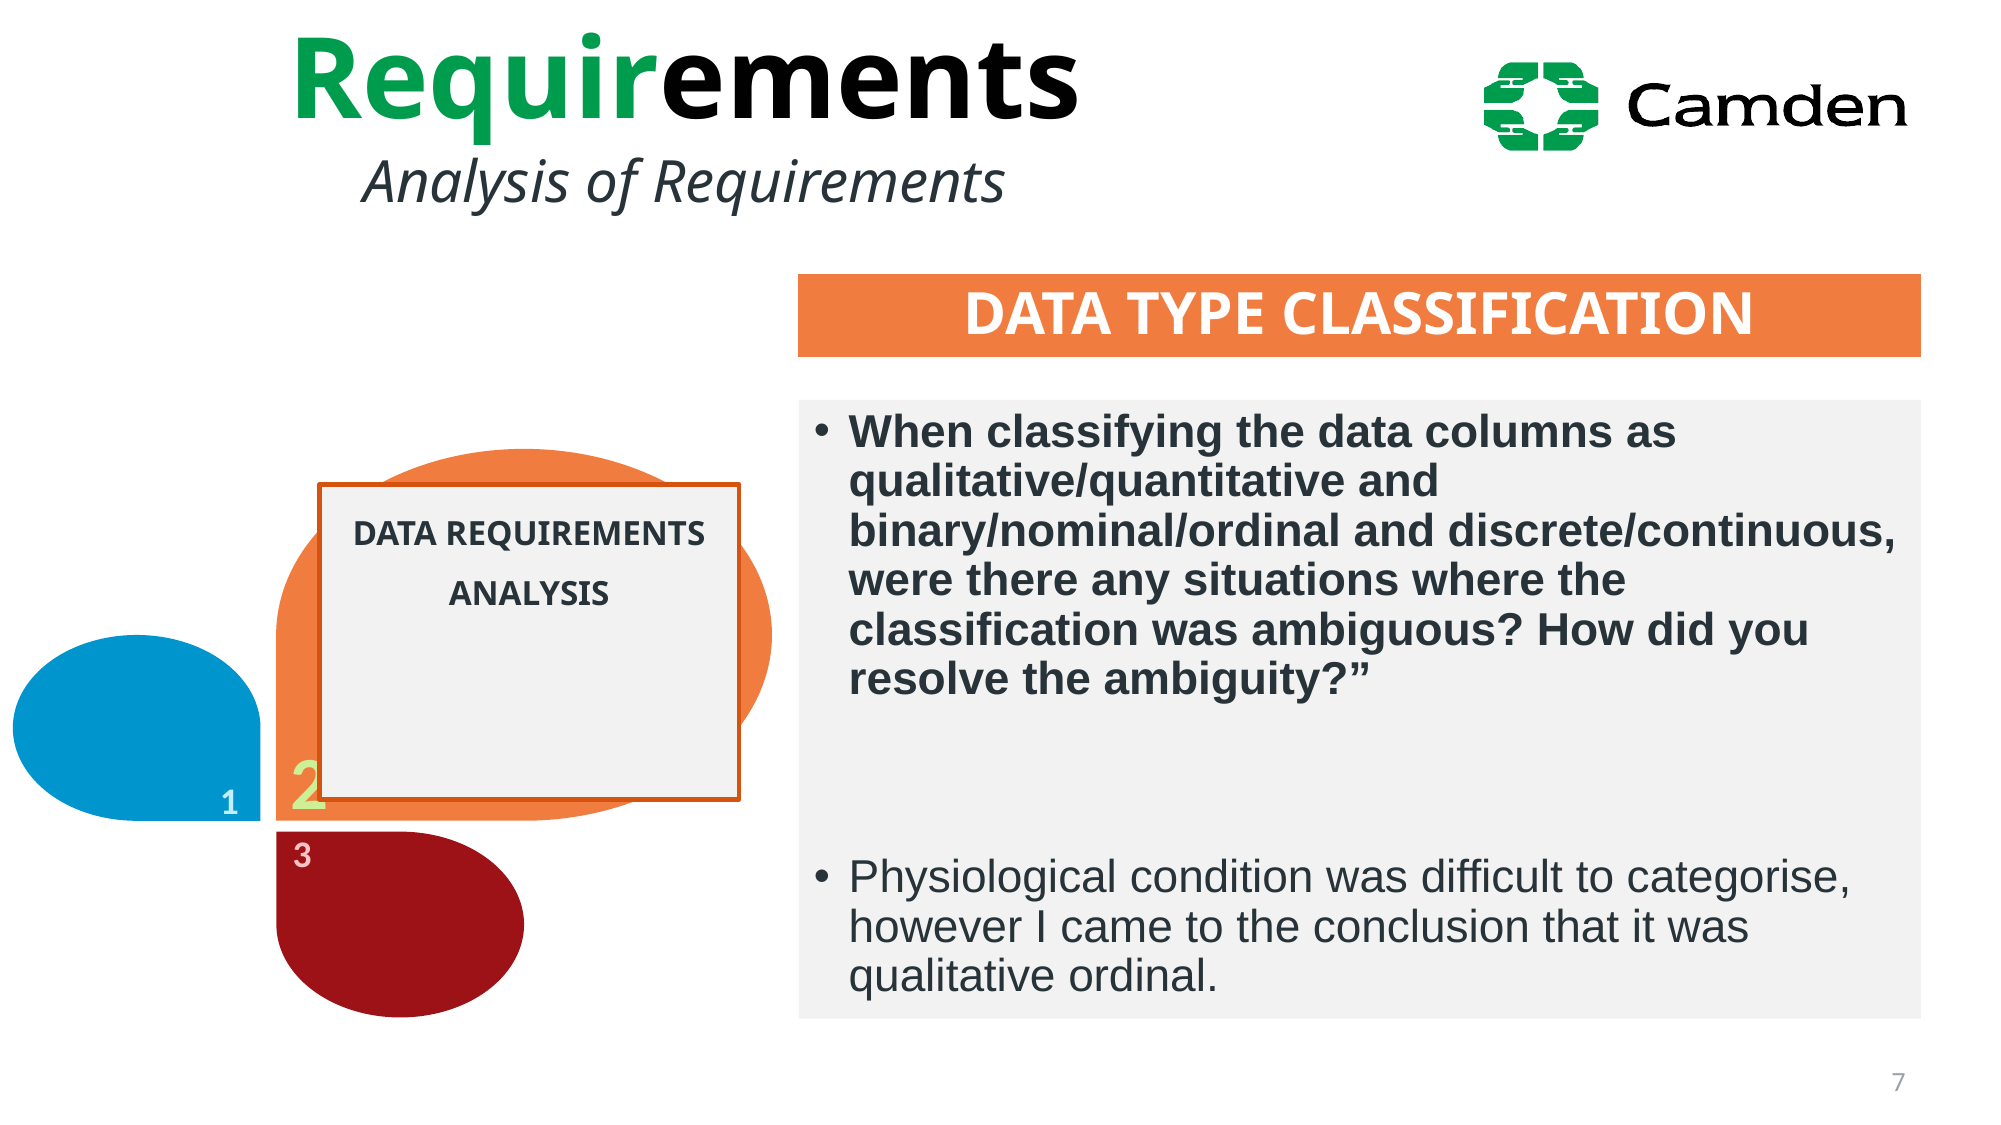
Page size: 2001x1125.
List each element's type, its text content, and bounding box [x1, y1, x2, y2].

list DATA REQUIREMENTS ANALYSIS [317, 482, 741, 802]
text_box Requirements [111, 0, 1259, 163]
list When classifying the data columns as qualitative/quantitative and binary/nominal/ordinal and discrete/continuous, were there any situations where the classification was ambiguous? How did you resolve the ambiguity?” Physiological condition was difficult to categorise, however I came to the conclusion that it was qualitative ordinal. [798, 399, 1921, 1019]
picture [1362, 24, 2000, 188]
list DATA TYPE CLASSIFICATION [798, 274, 1921, 357]
title Analysis of Requirements [217, 163, 1153, 240]
slide_number 7 [1470, 1060, 1921, 1107]
